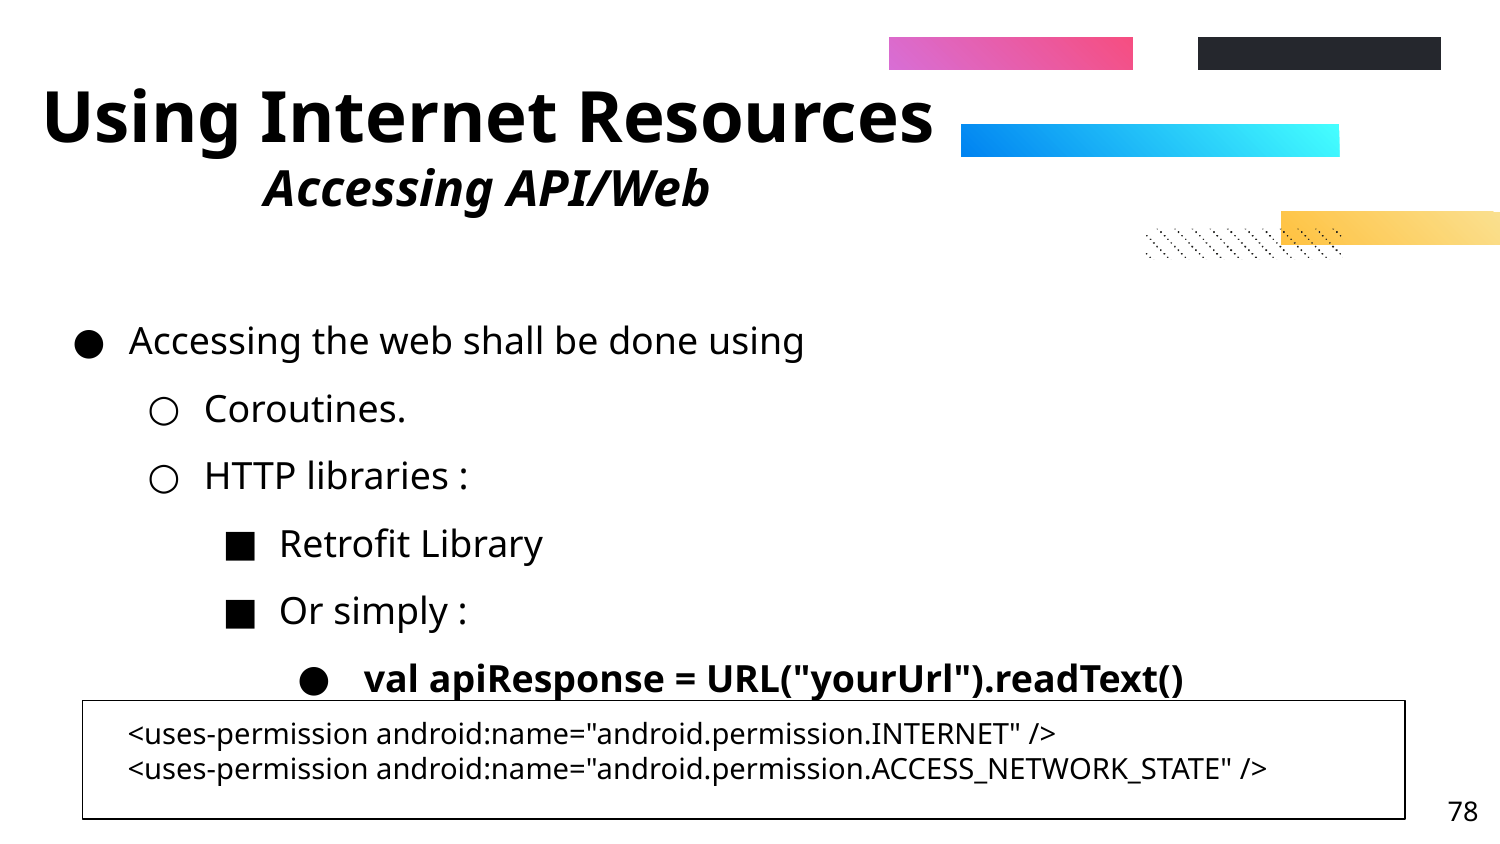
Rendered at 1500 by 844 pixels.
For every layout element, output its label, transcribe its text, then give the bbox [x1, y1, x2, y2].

text_box <uses-permission android:name="android.permission.INTERNET" /> <uses-permission android:name="android.permission.ACCESS_NETWORK_STATE" /> [82, 700, 1406, 820]
title Using Internet Resources Accessing API/Web [17, 37, 959, 251]
subtitle Accessing the web shall be done using Coroutines. HTTP libraries : Retrofit Library Or simply : val apiResponse = URL("yourUrl").readText() [38, 279, 1475, 829]
slide_number ‹#› [1403, 779, 1494, 844]
picture [1144, 228, 1343, 260]
